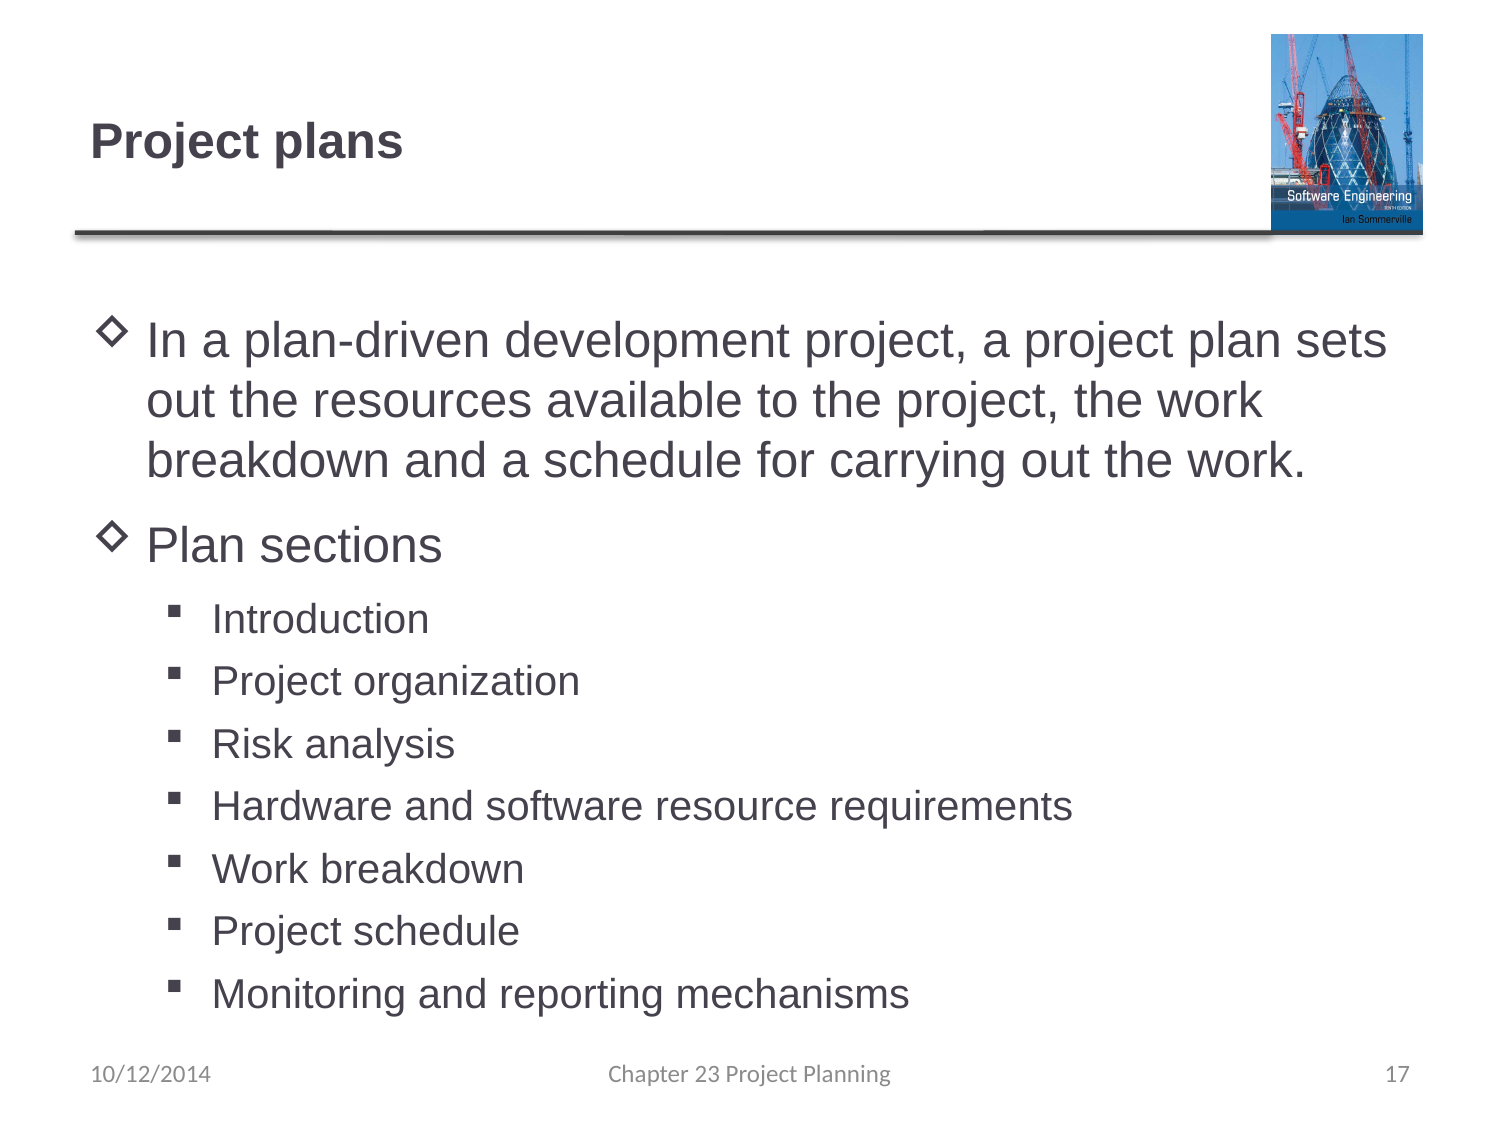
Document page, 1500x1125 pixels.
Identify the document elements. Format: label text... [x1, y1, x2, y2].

slide_number 17 [1074, 1042, 1425, 1103]
footer Chapter 23 Project Planning [512, 1042, 988, 1103]
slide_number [75, 1042, 425, 1103]
list In a plan-driven development project, a project plan sets out the resources available to the project, the work breakdown and a schedule for carrying out the work. Plan sections Introduction Project organization Risk analysis Hardware and software resource requirements Work breakdown Project schedule Monitoring and reporting mechanisms [75, 300, 1425, 1043]
title Project plans [74, 44, 1272, 233]
picture [1271, 34, 1423, 230]
